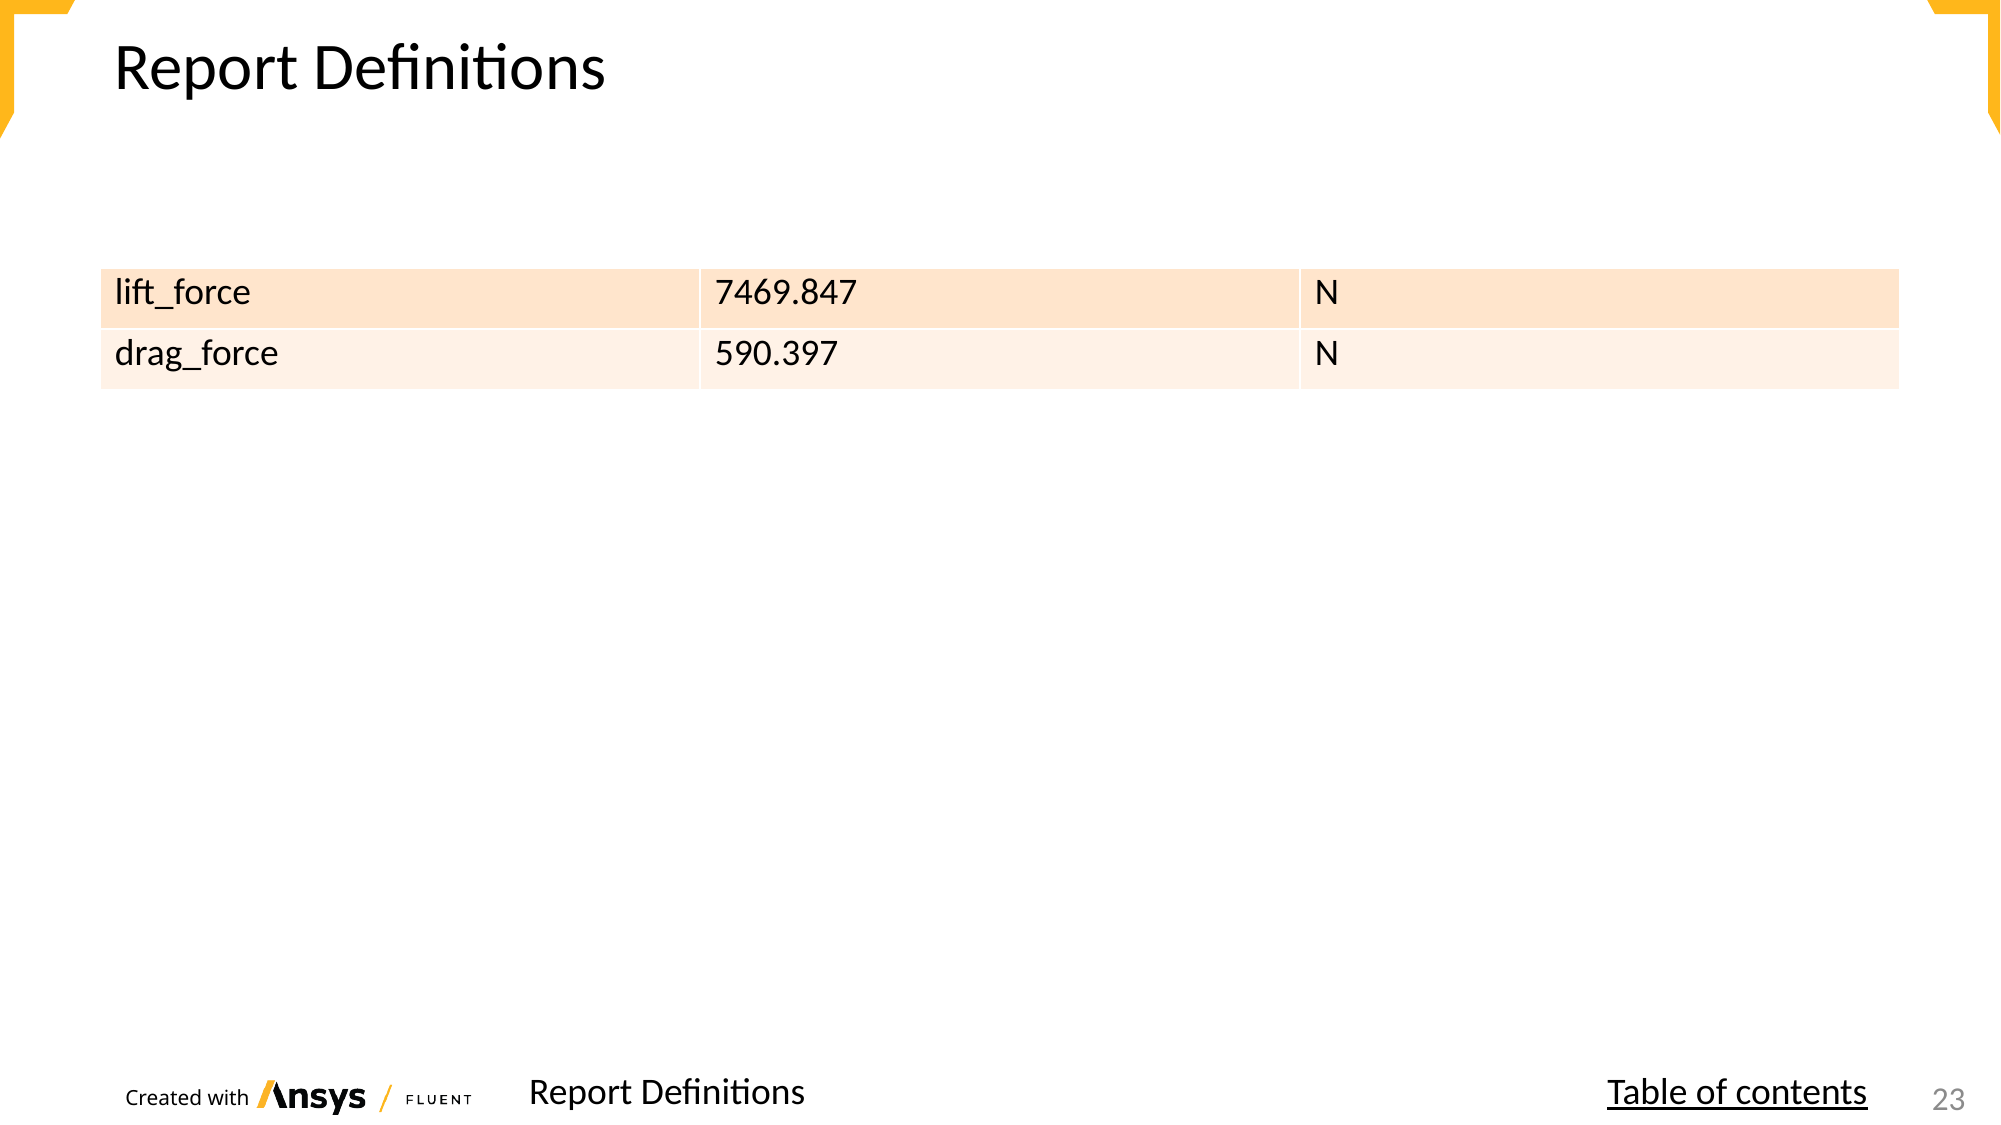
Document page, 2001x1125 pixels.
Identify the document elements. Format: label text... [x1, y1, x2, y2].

table_header lift_force [101, 269, 699, 328]
table_cell drag_force [101, 330, 699, 389]
table_cell N [1301, 330, 1899, 389]
slide_number 23 [1905, 1077, 1981, 1118]
list Table of contents [1592, 1065, 1901, 1117]
table_header 7469.847 [701, 269, 1299, 328]
table_cell 590.397 [701, 330, 1299, 389]
title Report Definitions [99, 24, 1900, 95]
picture [256, 1080, 474, 1115]
list Report Definitions [514, 1065, 1587, 1118]
table_header N [1301, 269, 1899, 328]
